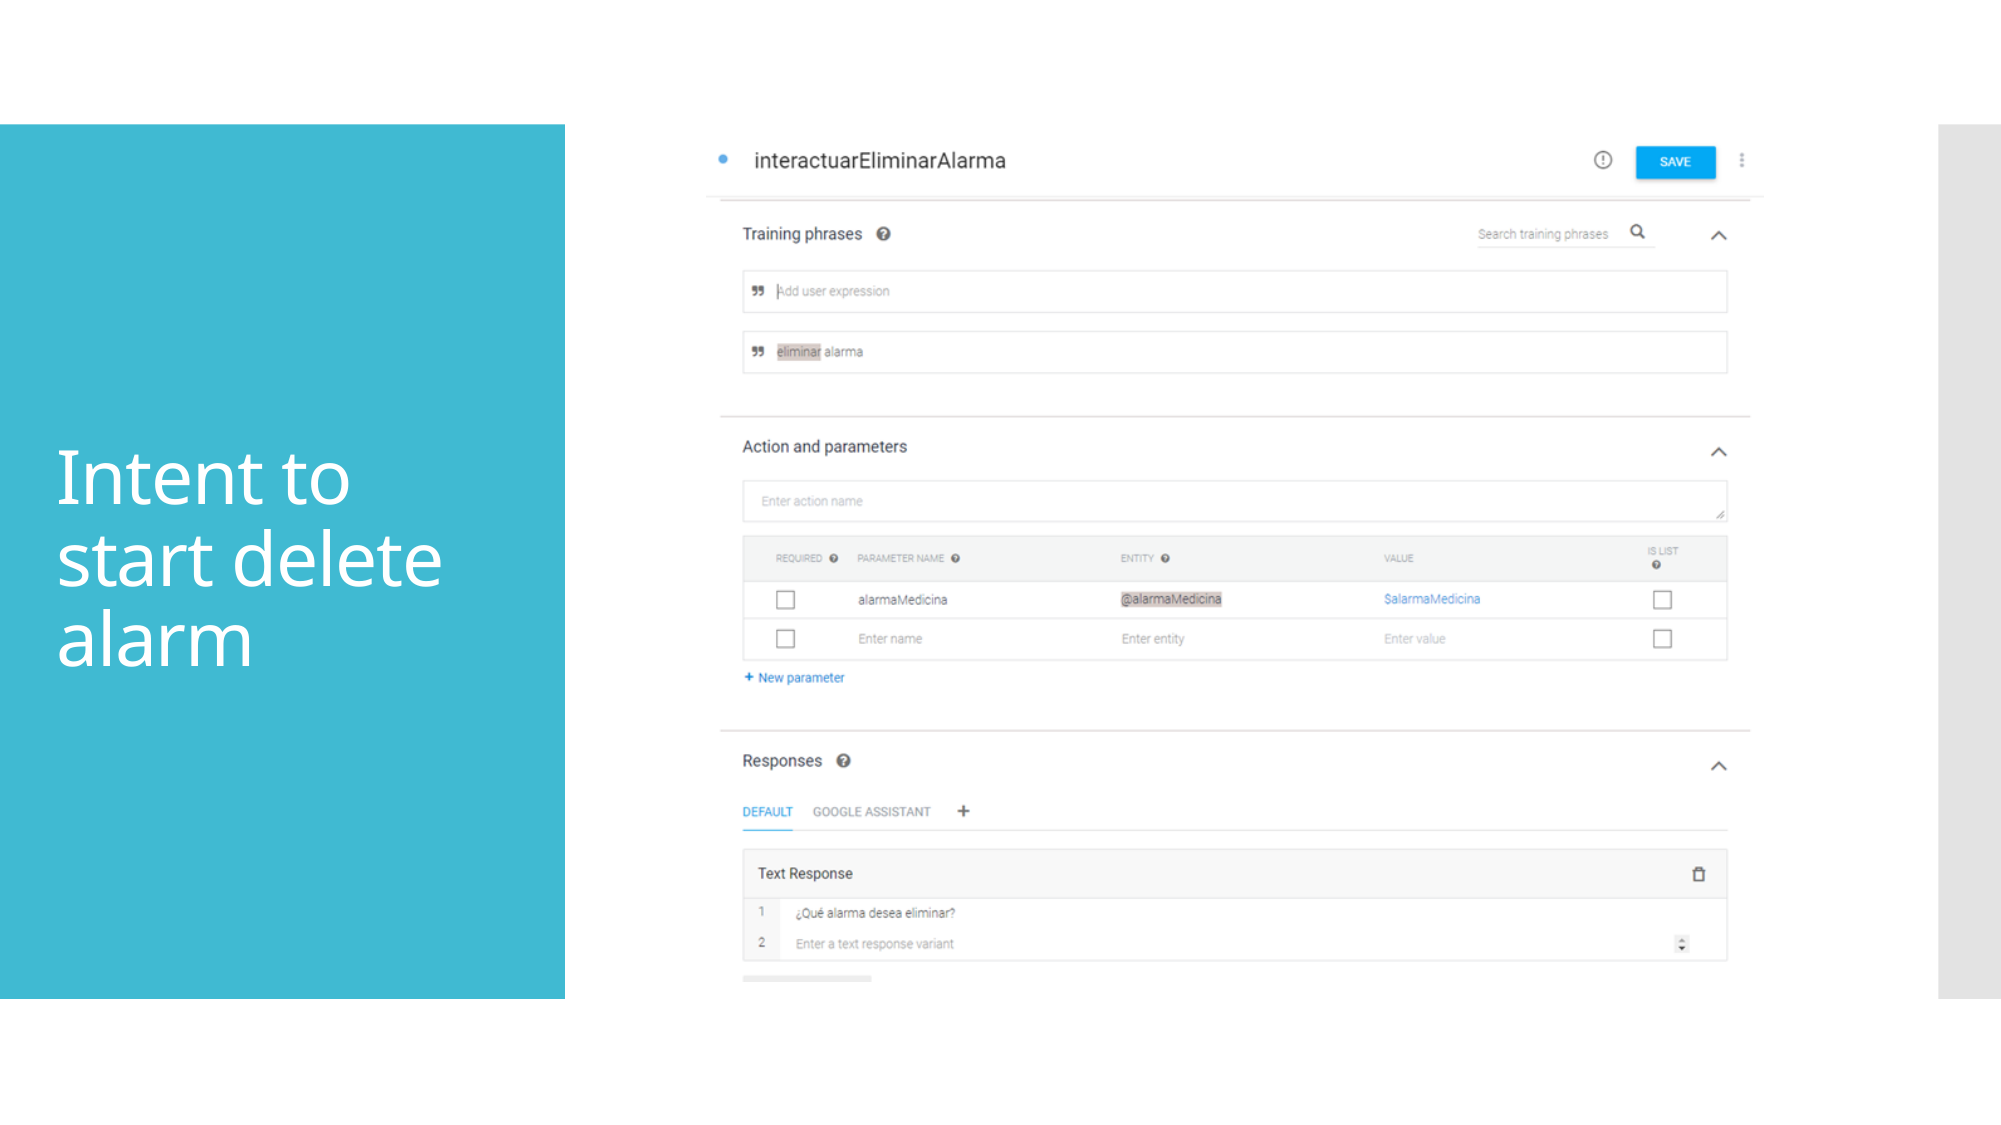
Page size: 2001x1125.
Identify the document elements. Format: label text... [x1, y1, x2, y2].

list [705, 141, 1764, 982]
title Intent to start delete alarm [41, 184, 525, 940]
